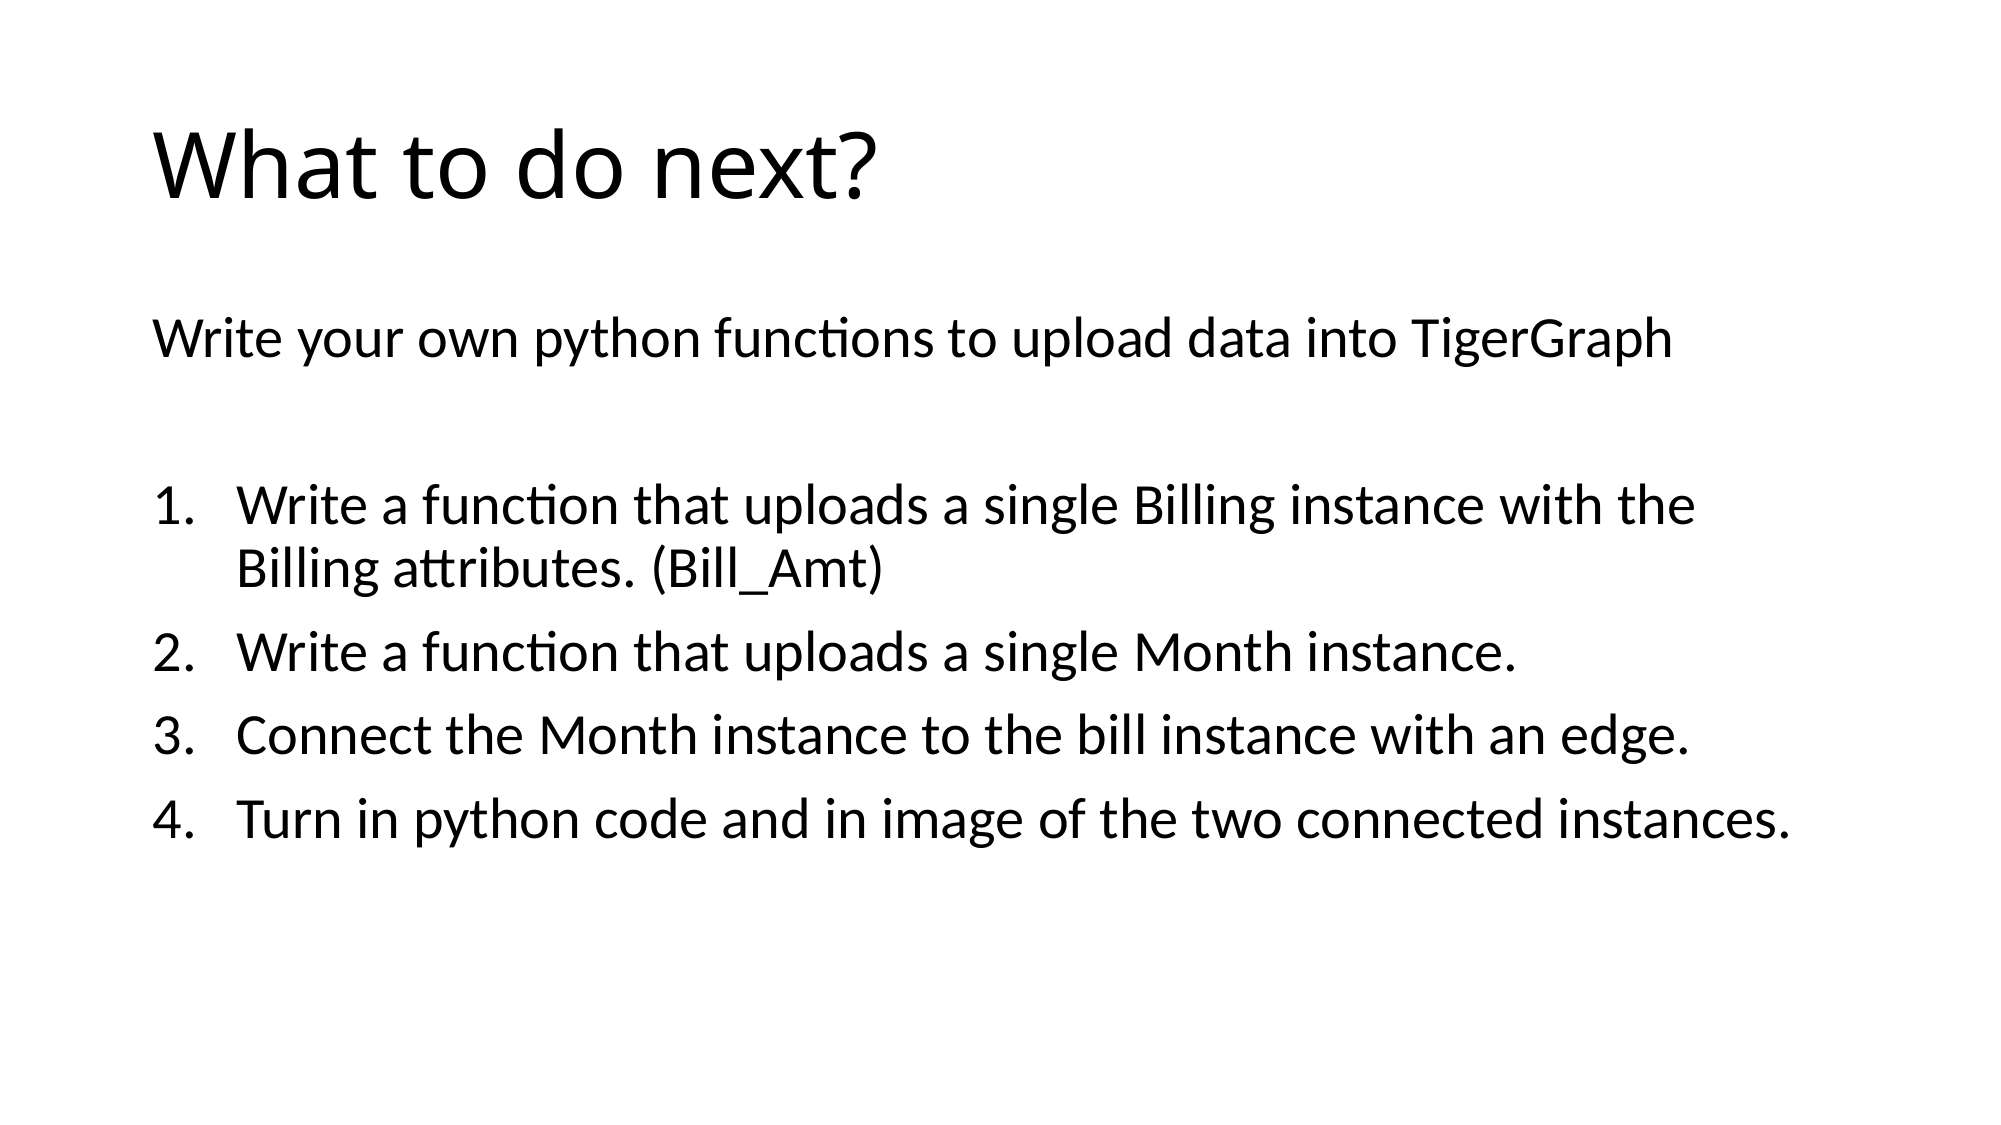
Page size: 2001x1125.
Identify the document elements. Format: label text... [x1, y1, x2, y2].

list Write your own python functions to upload data into TigerGraph Write a function that uploads a single Billing instance with the Billing attributes. (Bill_Amt) Write a function that uploads a single Month instance. Connect the Month instance to the bill instance with an edge. Turn in python code and in image of the two connected instances. [137, 299, 1863, 1014]
title What to do next? [137, 59, 1863, 278]
